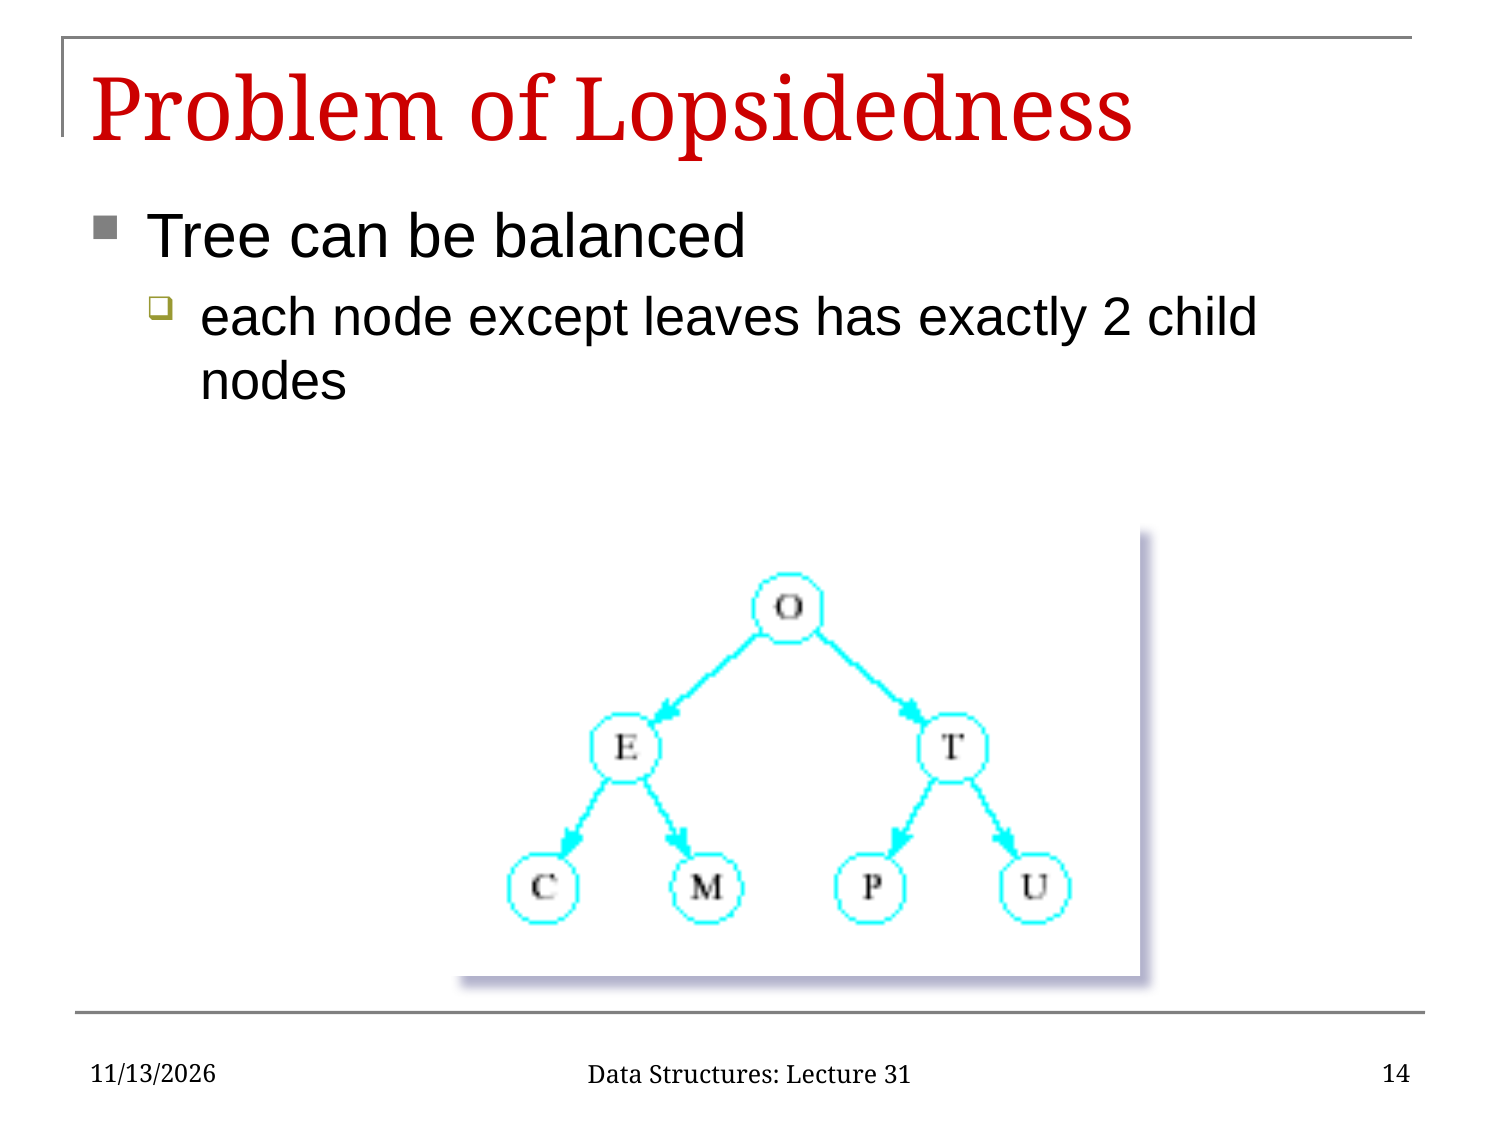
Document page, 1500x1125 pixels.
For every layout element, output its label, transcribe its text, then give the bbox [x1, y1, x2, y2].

list Tree can be balanced each node except leaves has exactly 2 child nodes [75, 187, 1425, 1006]
slide_number 14 [1074, 1023, 1426, 1100]
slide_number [74, 1023, 426, 1100]
title Problem of Lopsidedness [75, 45, 1425, 163]
picture [448, 520, 1141, 977]
footer Data Structures: Lecture 31 [512, 1024, 988, 1101]
